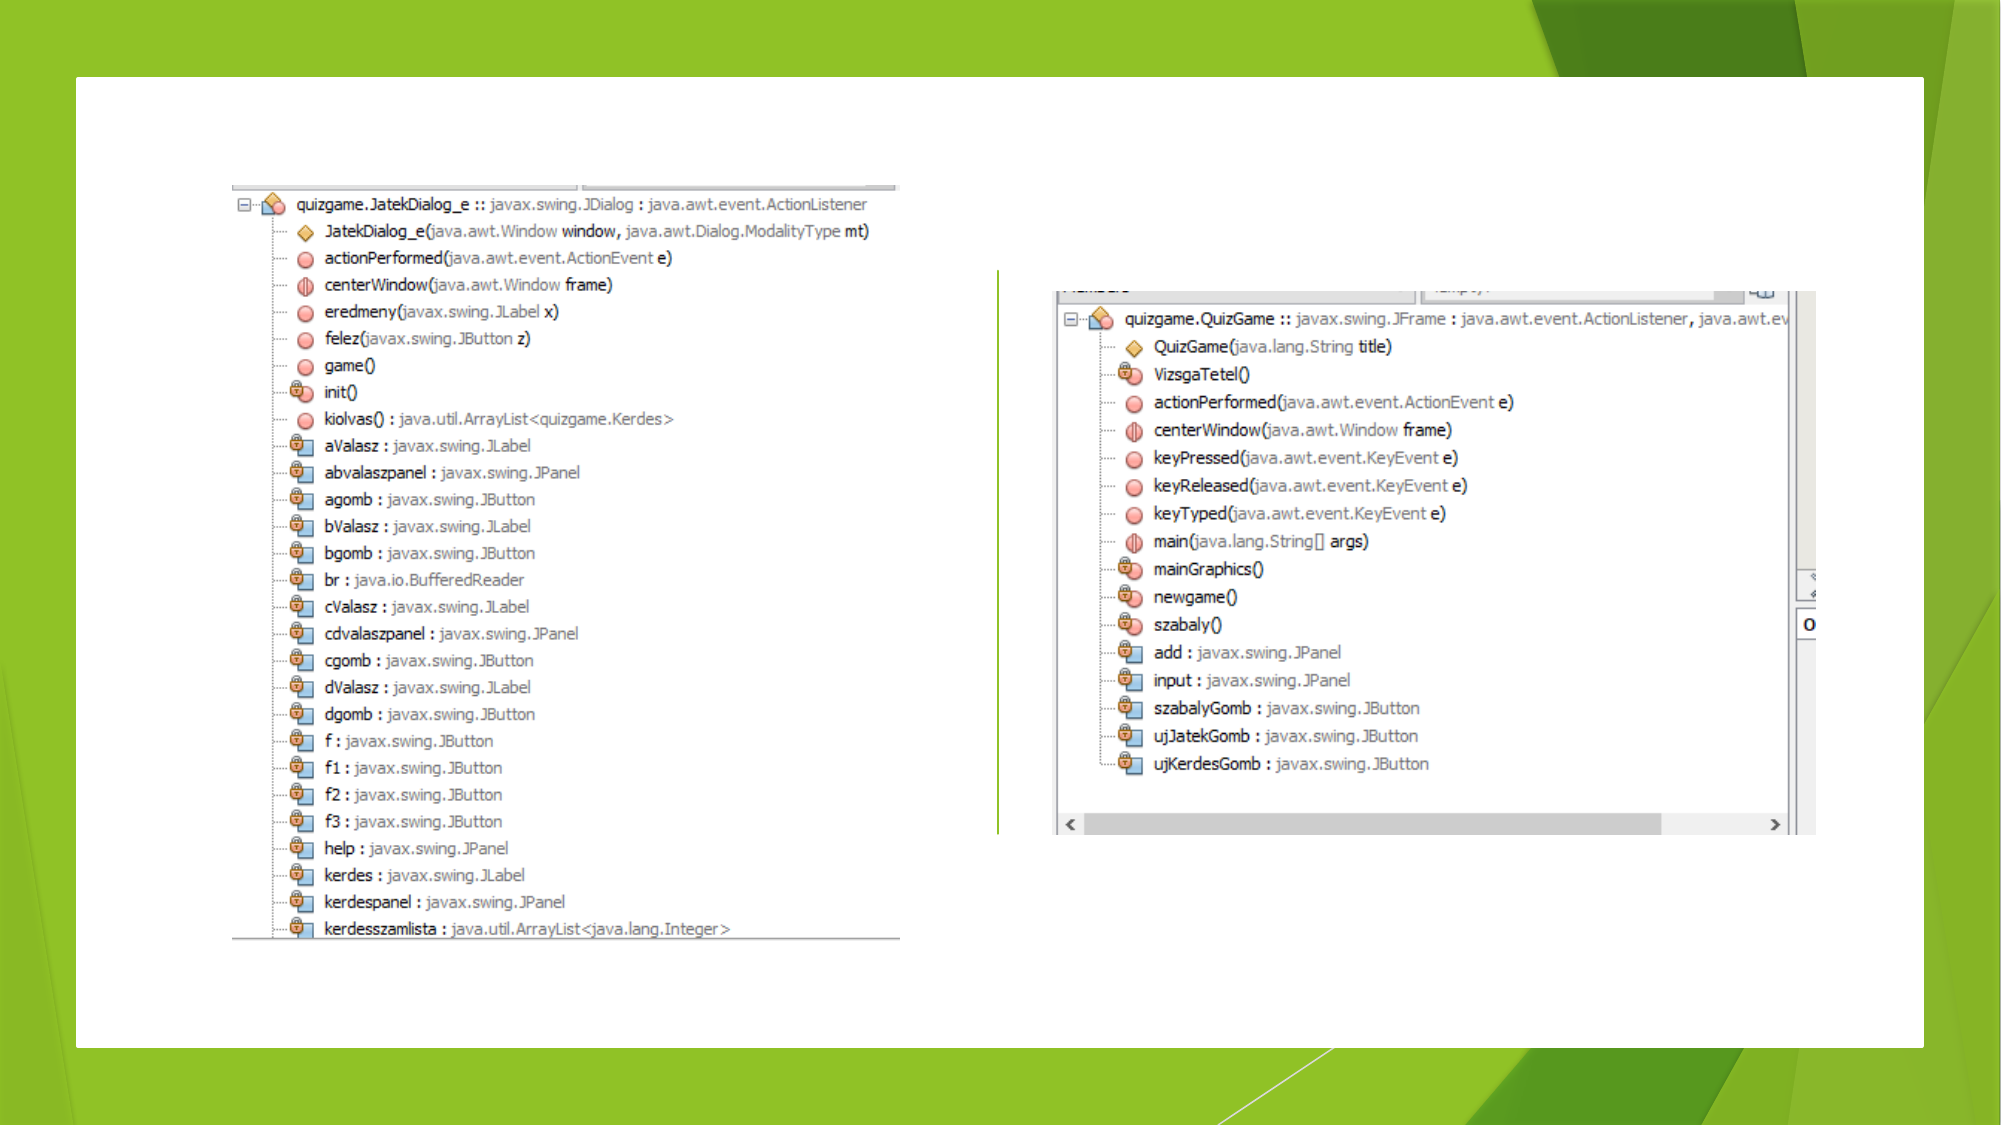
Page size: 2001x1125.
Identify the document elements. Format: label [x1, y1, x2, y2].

text_box [0, 0, 2000, 1125]
picture [231, 185, 900, 942]
picture [1051, 291, 1816, 835]
